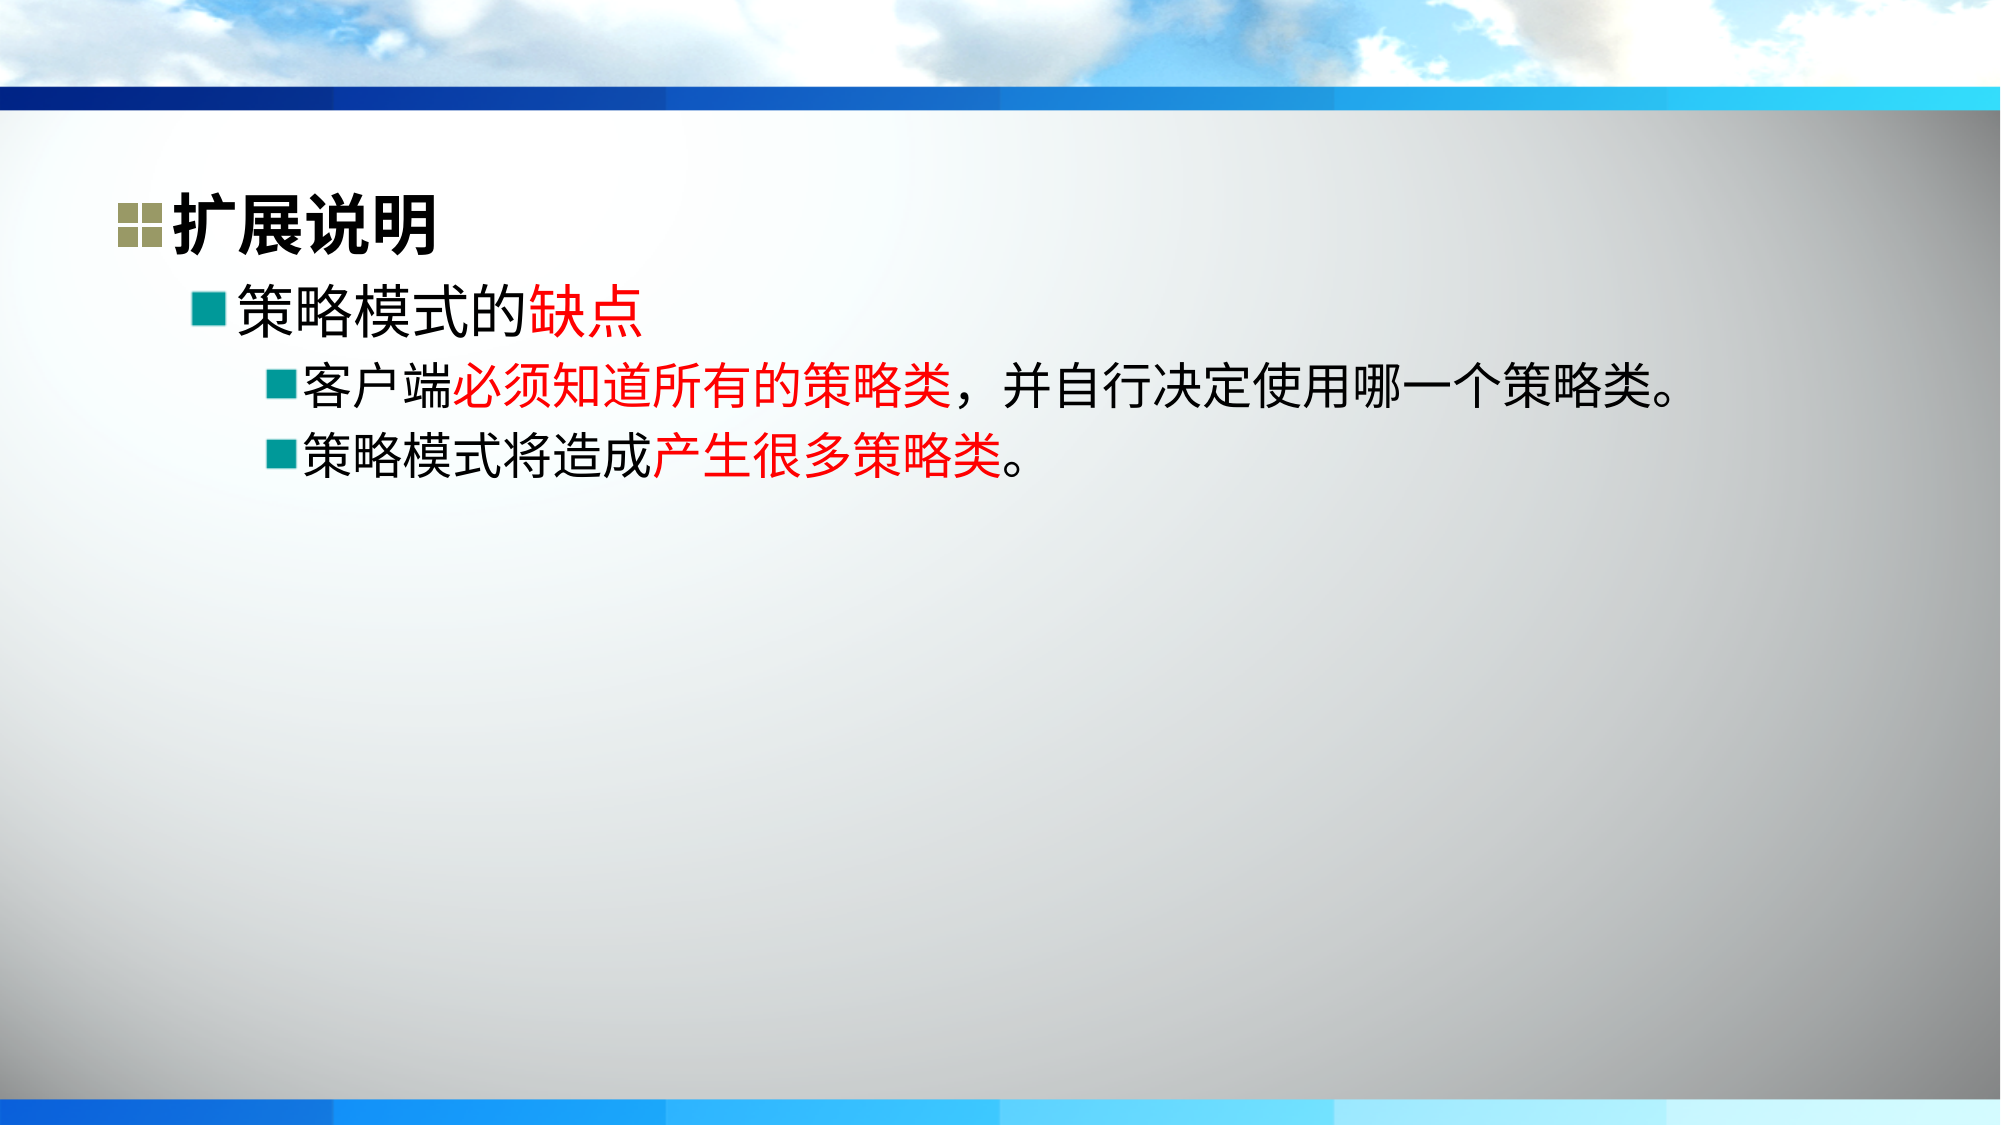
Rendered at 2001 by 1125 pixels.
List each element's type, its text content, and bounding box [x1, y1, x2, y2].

list 扩展说明 策略模式的缺点 客户端必须知道所有的策略类，并自行决定使用哪一个策略类。 策略模式将造成产生很多策略类。 [99, 175, 1891, 1055]
picture [0, 0, 2001, 1125]
